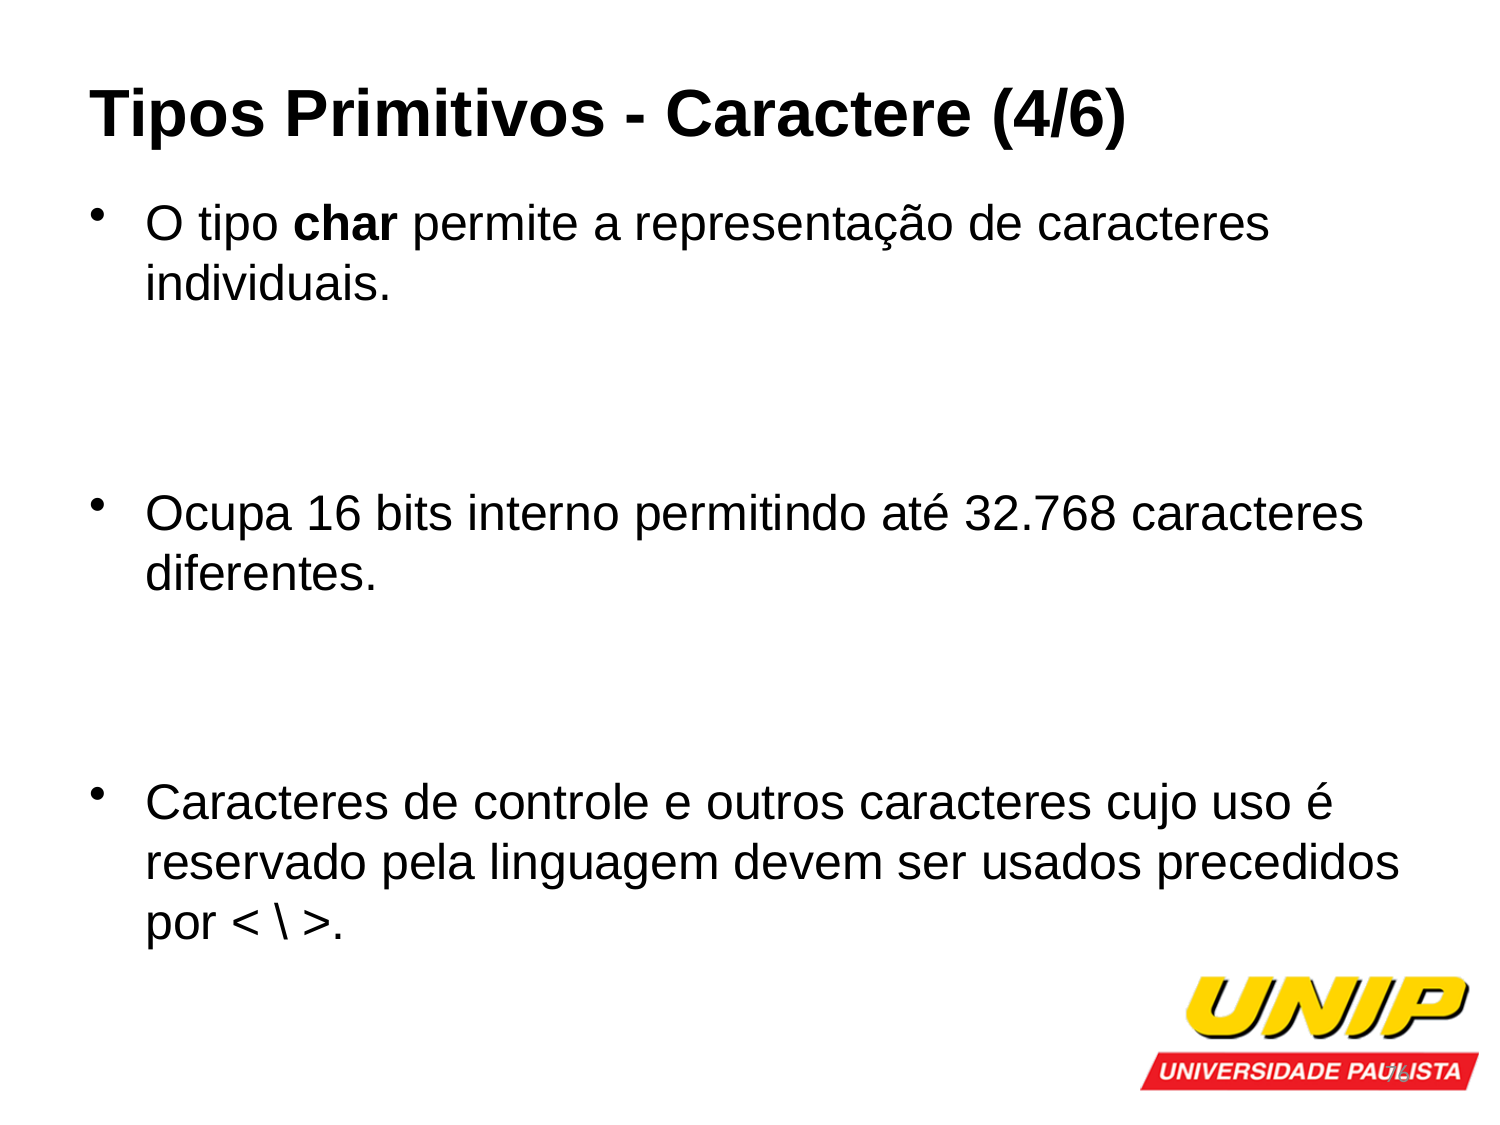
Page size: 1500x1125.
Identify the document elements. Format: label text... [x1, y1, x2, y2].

slide_number 76 [1074, 1042, 1425, 1103]
text_box O tipo char permite a representação de caracteres individuais. Ocupa 16 bits interno permitindo até 32.768 caracteres diferentes. Caracteres de controle e outros caracteres cujo uso é reservado pela linguagem devem ser usados precedidos por < \ >. [74, 182, 1425, 958]
picture [1139, 967, 1480, 1096]
text_box Tipos Primitivos - Caractere (4/6) [74, 62, 1246, 158]
